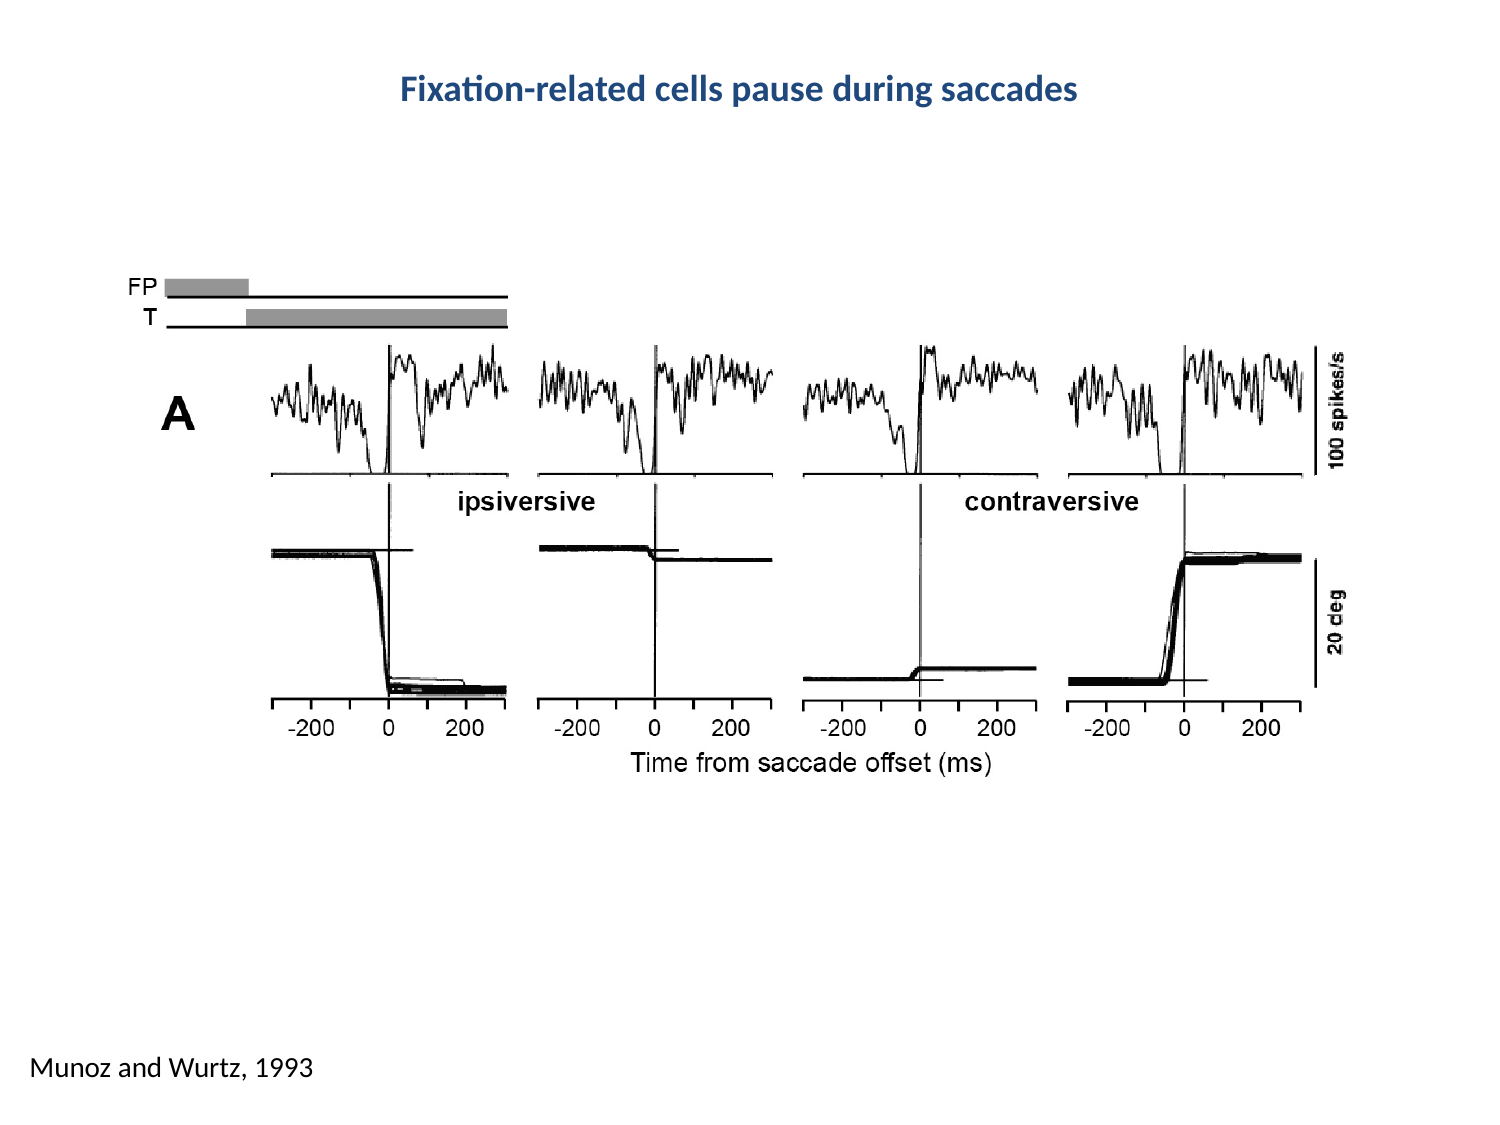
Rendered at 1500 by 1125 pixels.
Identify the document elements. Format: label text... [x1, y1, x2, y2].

text_box Fixation-related cells pause during saccades [62, 56, 1417, 117]
text_box Munoz and Wurtz, 1993 [14, 1041, 329, 1091]
picture [127, 274, 1352, 792]
